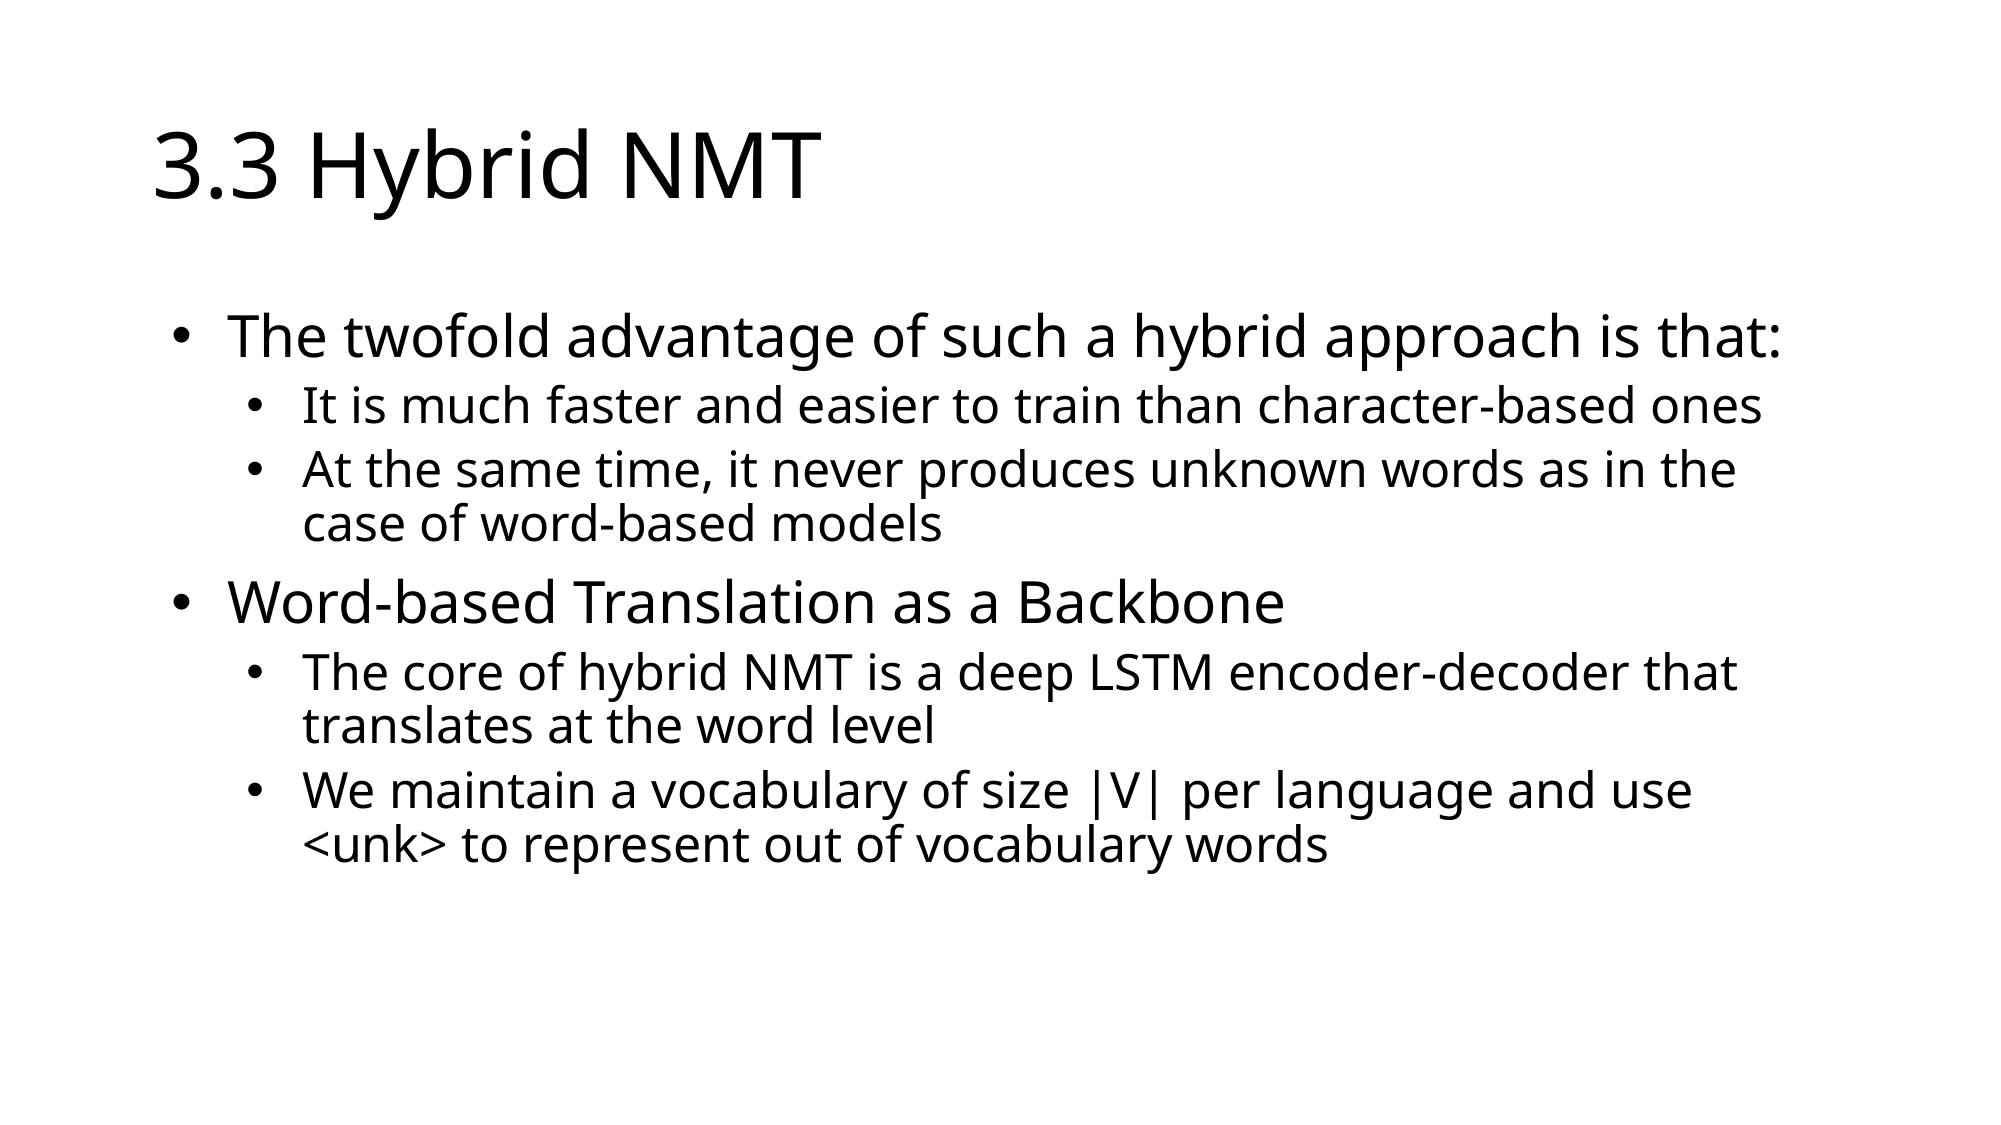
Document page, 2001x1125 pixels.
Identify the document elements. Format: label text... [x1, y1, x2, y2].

list The twofold advantage of such a hybrid approach is that: It is much faster and easier to train than character-based ones At the same time, it never produces unknown words as in the case of word-based models Word-based Translation as a Backbone The core of hybrid NMT is a deep LSTM encoder-decoder that translates at the word level We maintain a vocabulary of size |V| per language and use <unk> to represent out of vocabulary words [137, 299, 1863, 1014]
title 3.3 Hybrid NMT [137, 59, 1863, 278]
